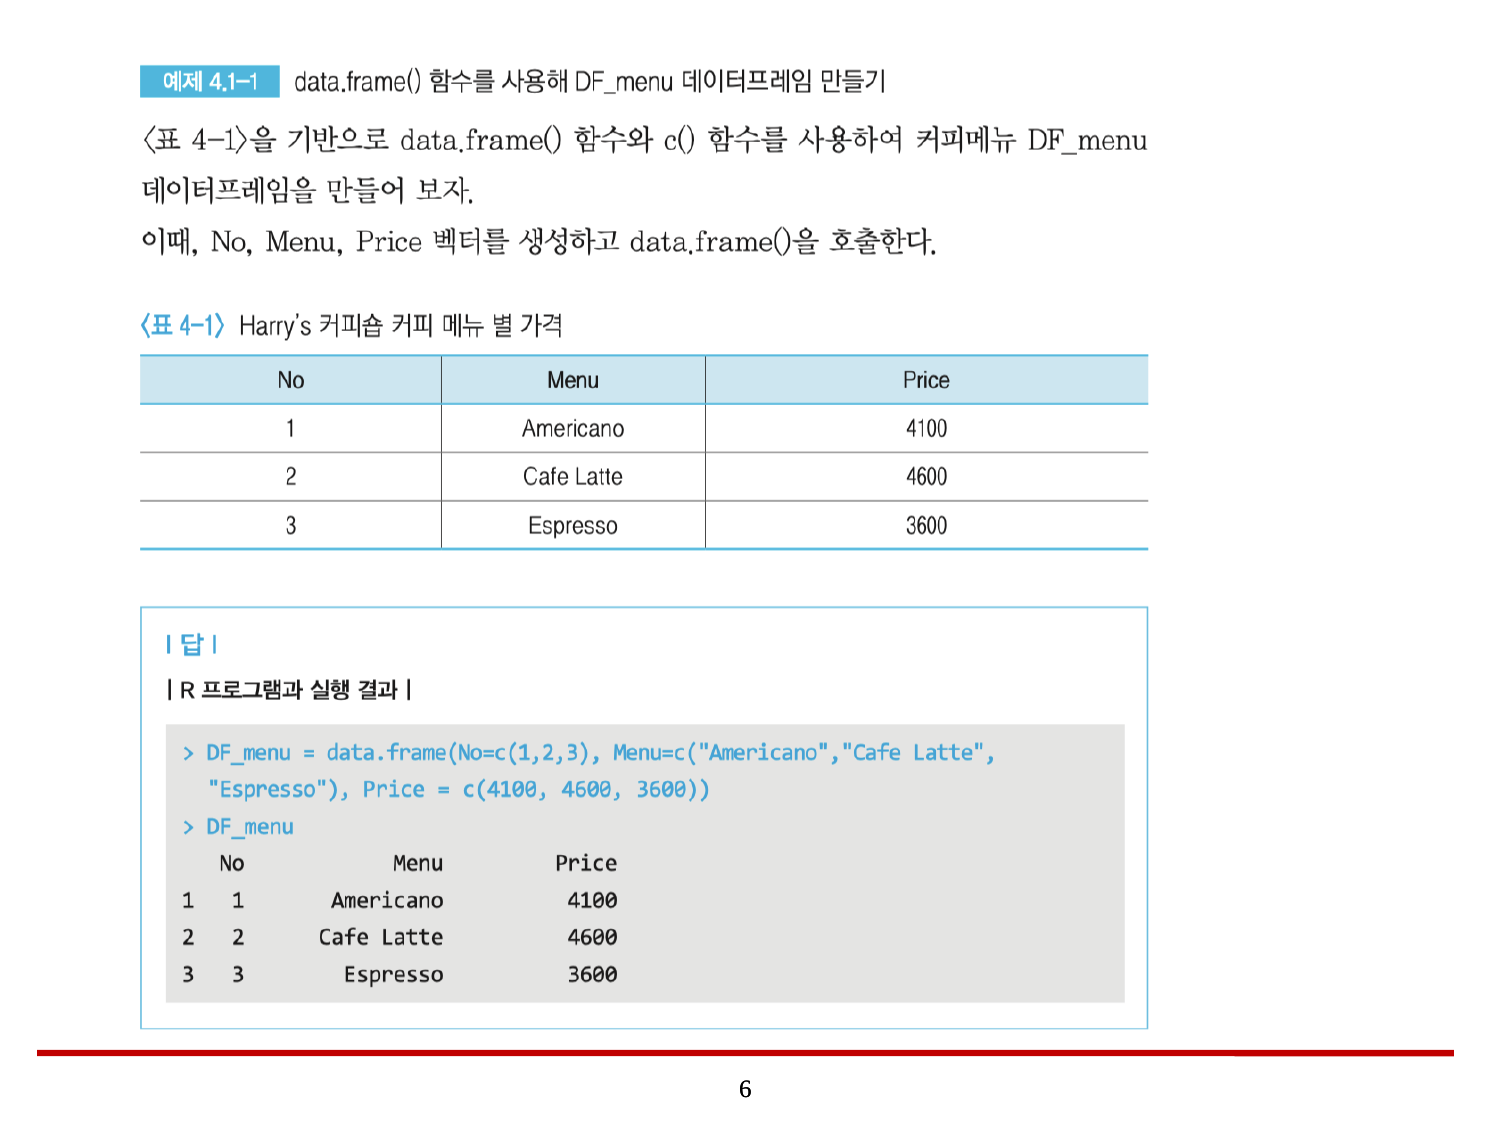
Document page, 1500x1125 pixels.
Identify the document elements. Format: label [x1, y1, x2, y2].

picture [123, 50, 1196, 1037]
